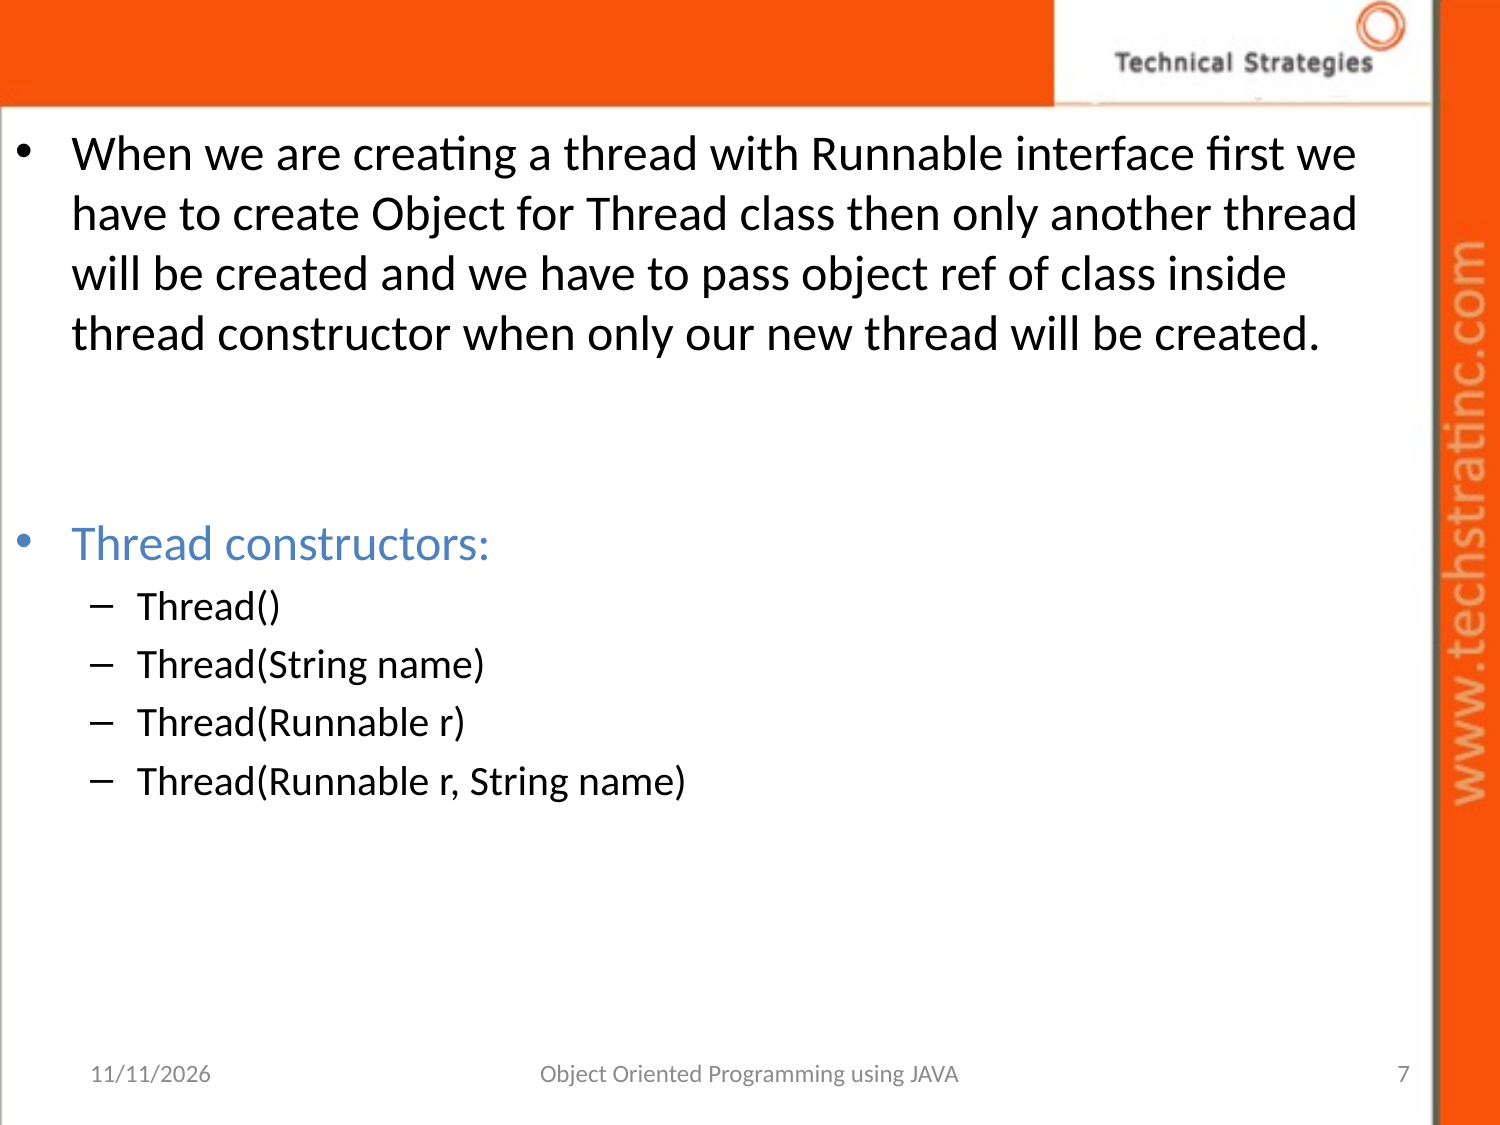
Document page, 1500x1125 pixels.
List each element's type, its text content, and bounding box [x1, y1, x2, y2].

list When we are creating a thread with Runnable interface first we have to create Object for Thread class then only another thread will be created and we have to pass object ref of class inside thread constructor when only our new thread will be created. Thread constructors: Thread() Thread(String name) Thread(Runnable r) Thread(Runnable r, String name) [0, 112, 1425, 1005]
footer Object Oriented Programming using JAVA [512, 1042, 988, 1103]
picture [0, 0, 1500, 1125]
slide_number 7 [1074, 1042, 1425, 1103]
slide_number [75, 1042, 425, 1103]
